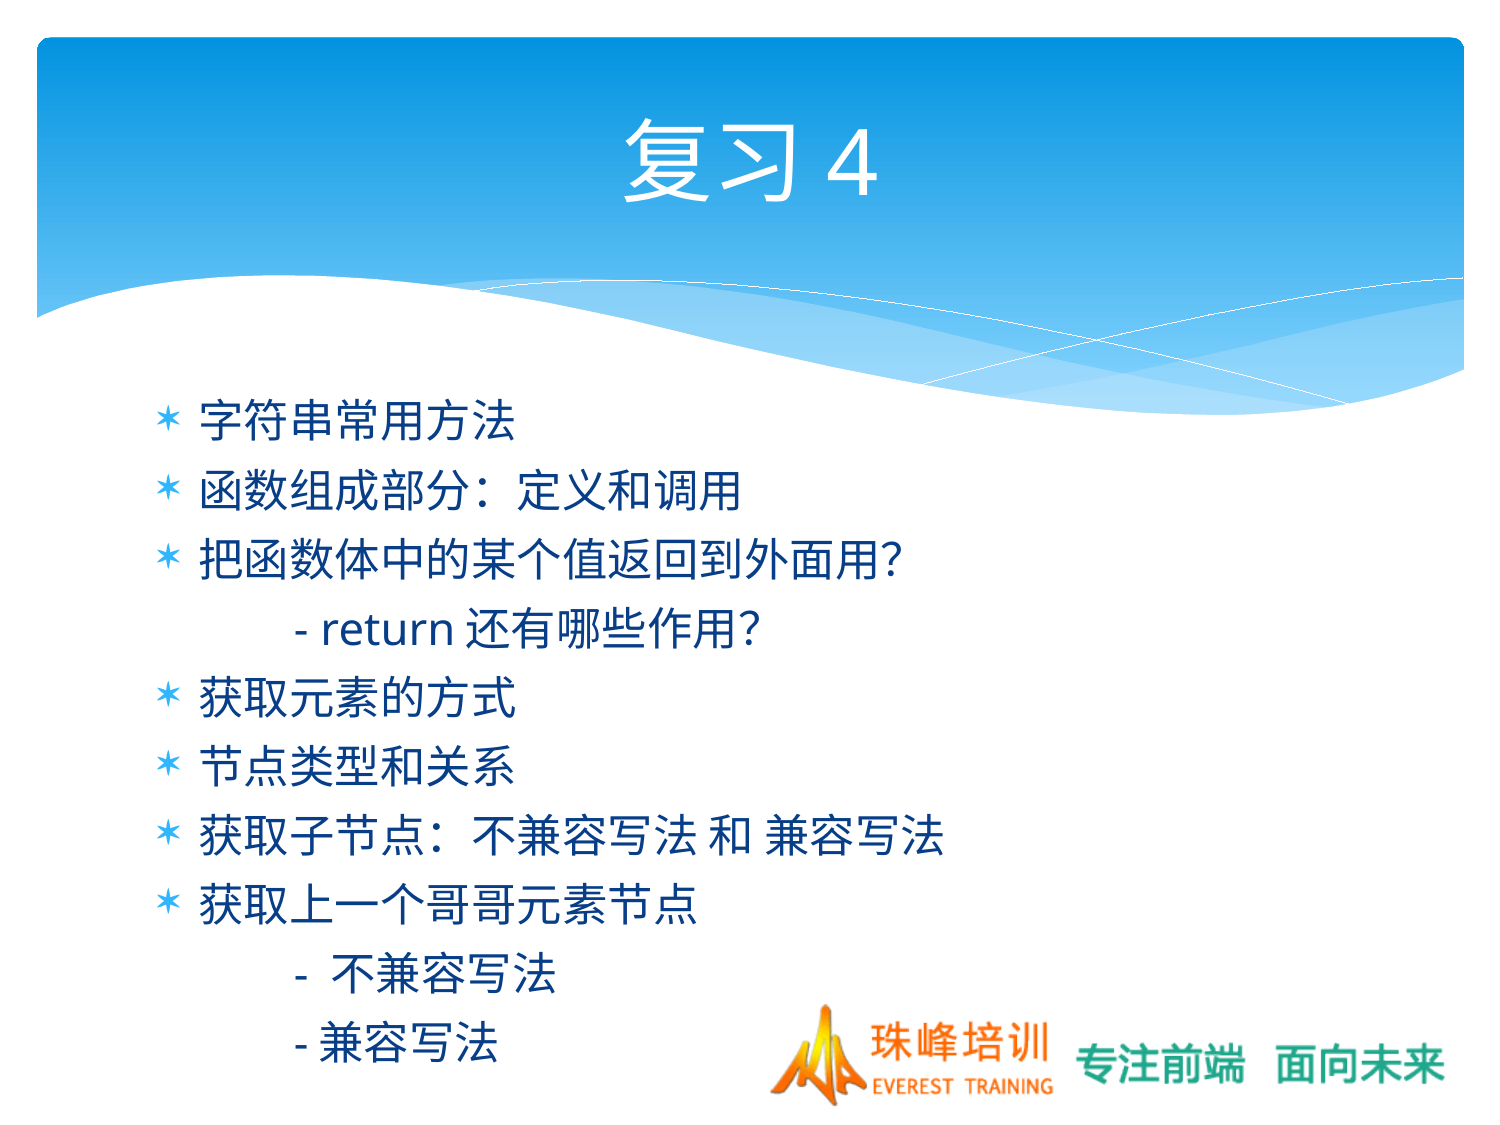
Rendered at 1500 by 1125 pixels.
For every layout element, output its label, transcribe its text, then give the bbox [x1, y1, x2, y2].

list 字符串常用方法 函数组成部分：定义和调用 把函数体中的某个值返回到外面用？ - return还有哪些作用？ 获取元素的方式 节点类型和关系 获取子节点：不兼容写法 和 兼容写法 获取上一个哥哥元素节点 - 不兼容写法 -兼容写法 [142, 379, 1358, 1081]
title 复习4 [75, 55, 1425, 261]
picture [761, 1004, 1465, 1108]
